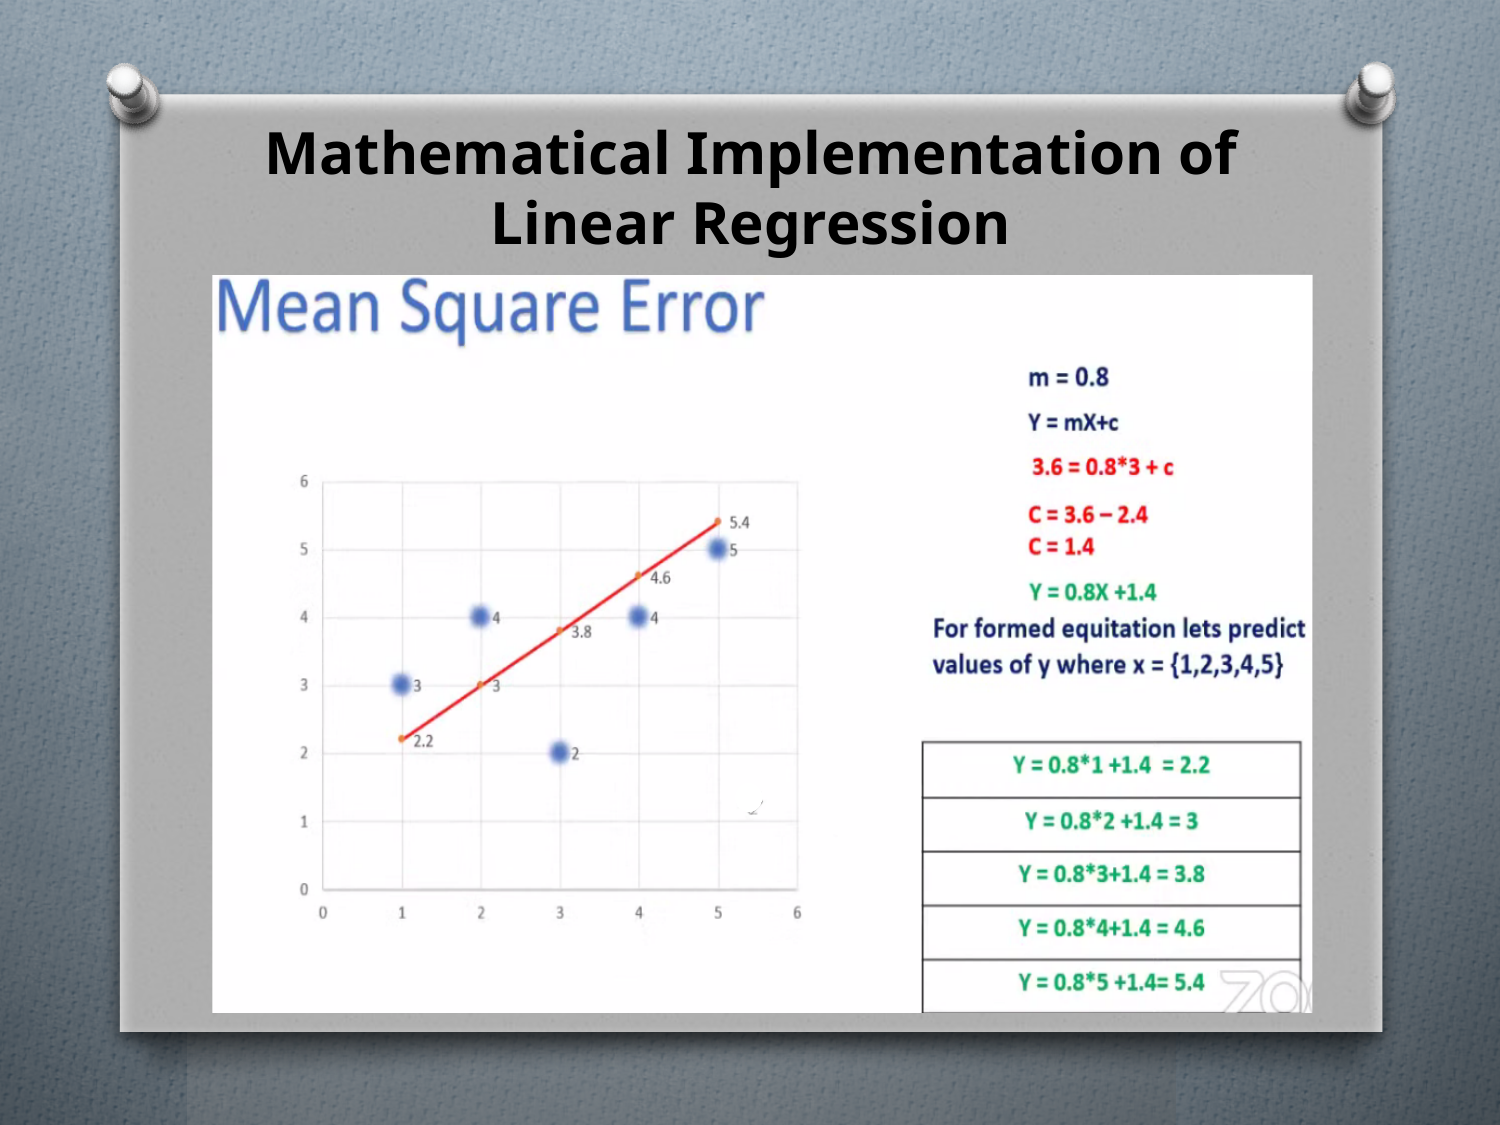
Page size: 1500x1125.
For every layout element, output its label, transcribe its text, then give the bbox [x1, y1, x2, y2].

picture [75, 29, 198, 153]
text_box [212, 274, 1313, 1013]
title Mathematical Implementation of Linear Regression [179, 87, 1323, 285]
picture [1317, 35, 1439, 156]
